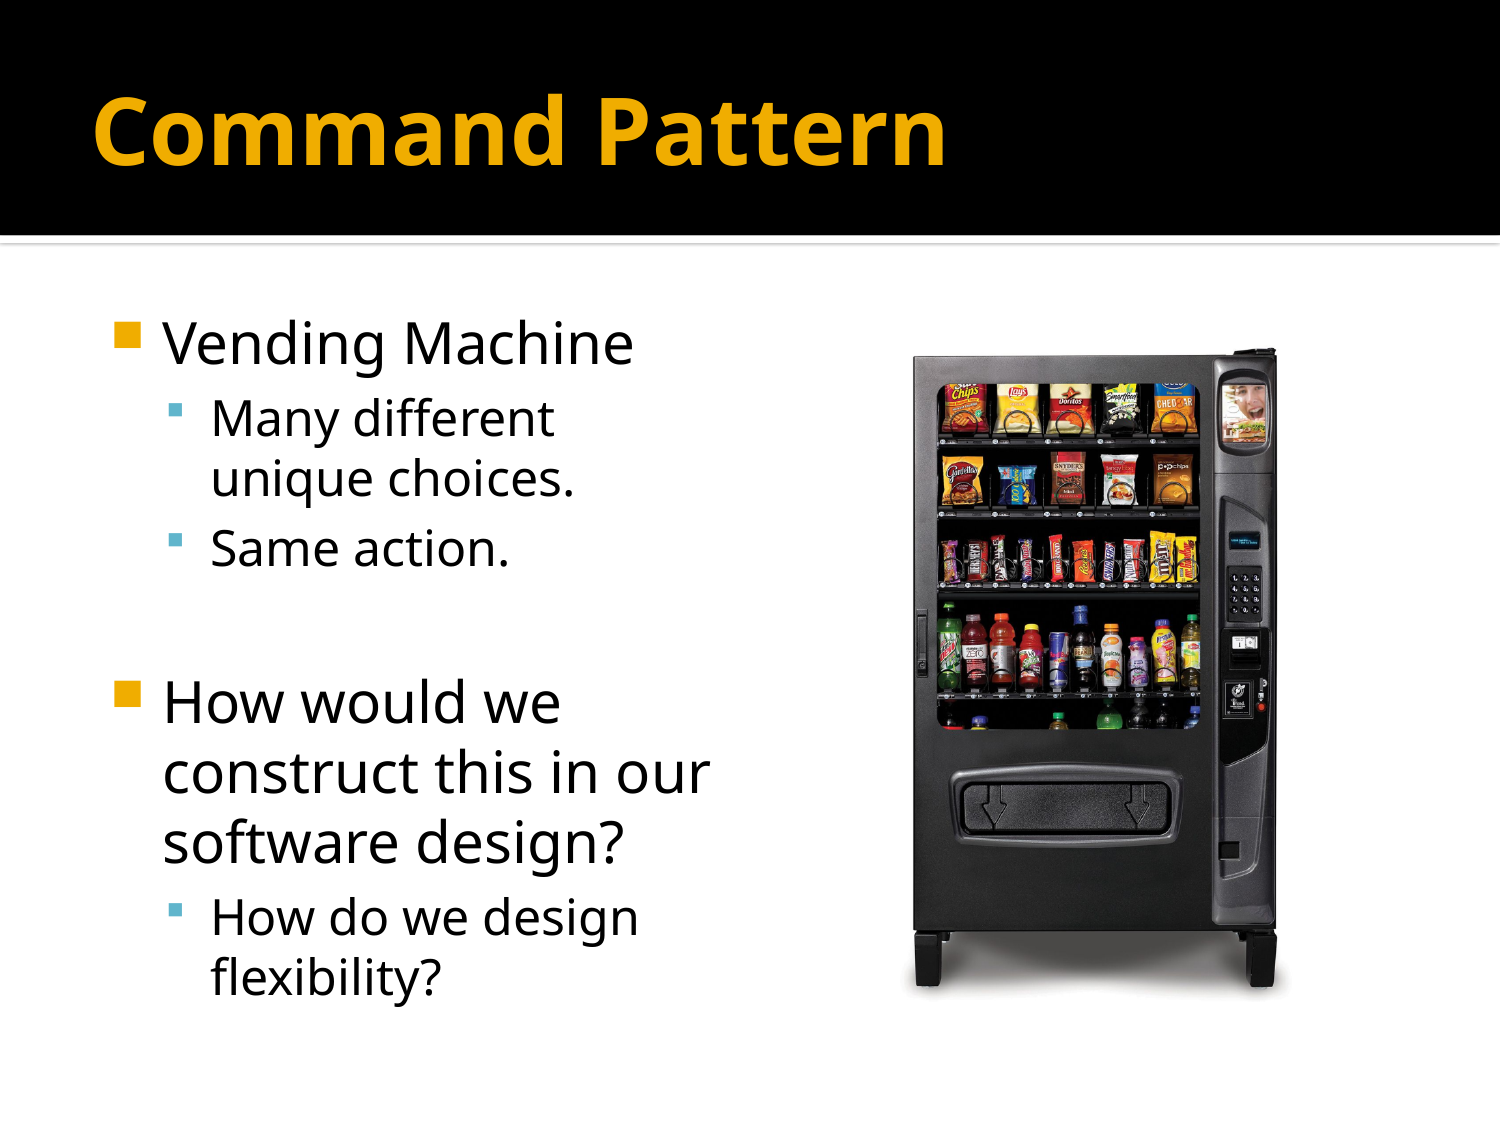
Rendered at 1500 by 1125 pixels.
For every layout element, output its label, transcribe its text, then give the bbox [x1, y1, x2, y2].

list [762, 338, 1425, 1002]
title Command Pattern [75, 24, 1425, 231]
list Vending Machine Many different unique choices. Same action. How would we construct this in our software design? How do we design flexibility? [75, 291, 738, 1050]
